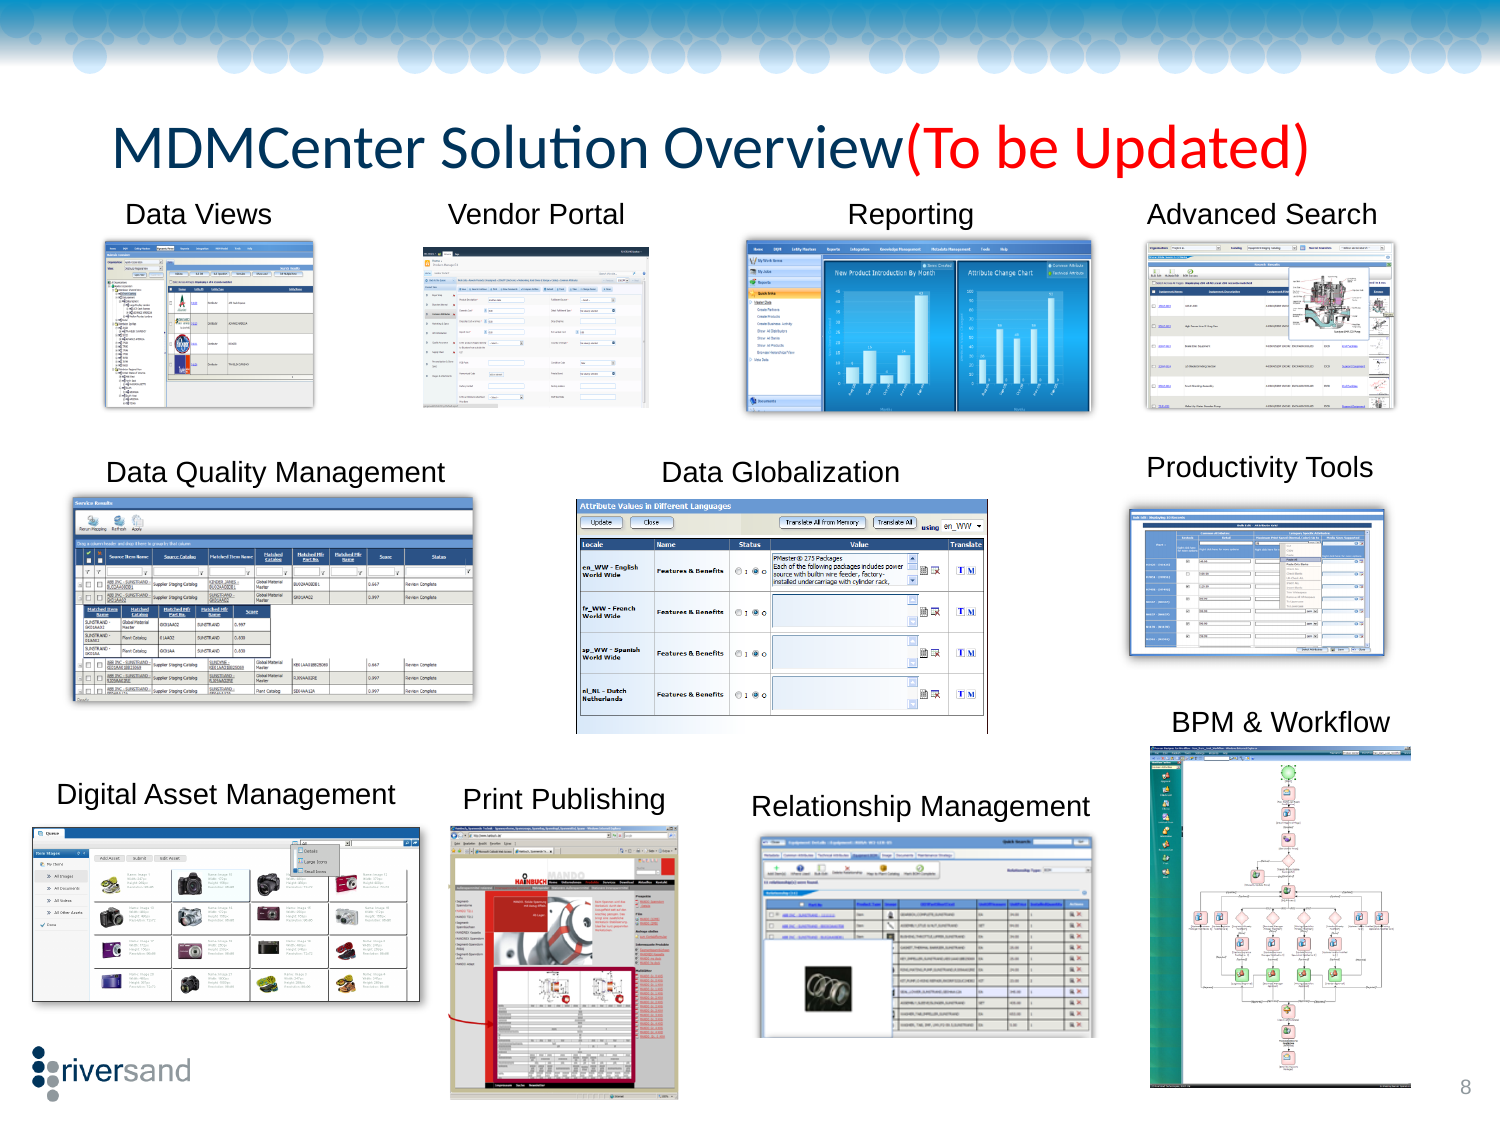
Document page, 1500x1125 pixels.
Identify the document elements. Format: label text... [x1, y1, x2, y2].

text_box Digital Asset Management [41, 772, 412, 819]
picture [749, 829, 1101, 1038]
picture [737, 230, 1101, 421]
picture [448, 824, 679, 1101]
text_box BPM & Workflow [1156, 699, 1406, 745]
picture [32, 1046, 190, 1102]
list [423, 247, 649, 409]
picture [62, 487, 483, 711]
picture [1140, 237, 1401, 413]
picture [576, 499, 988, 734]
picture [32, 827, 421, 1002]
picture [99, 235, 318, 413]
picture [1117, 494, 1396, 670]
title MDMCenter Solution Overview(To be Updated) [96, 71, 1410, 226]
text_box Data Views [110, 192, 288, 234]
text_box Print Publishing [447, 777, 682, 824]
picture [1150, 746, 1412, 1088]
text_box Reporting [832, 192, 990, 229]
text_box Data Globalization [646, 449, 916, 497]
text_box Productivity Tools [1131, 445, 1390, 492]
text_box Vendor Portal [433, 192, 641, 239]
text_box Relationship Management [736, 784, 1106, 831]
text_box Data Quality Management [90, 449, 461, 485]
text_box Advanced Search [1132, 192, 1393, 239]
